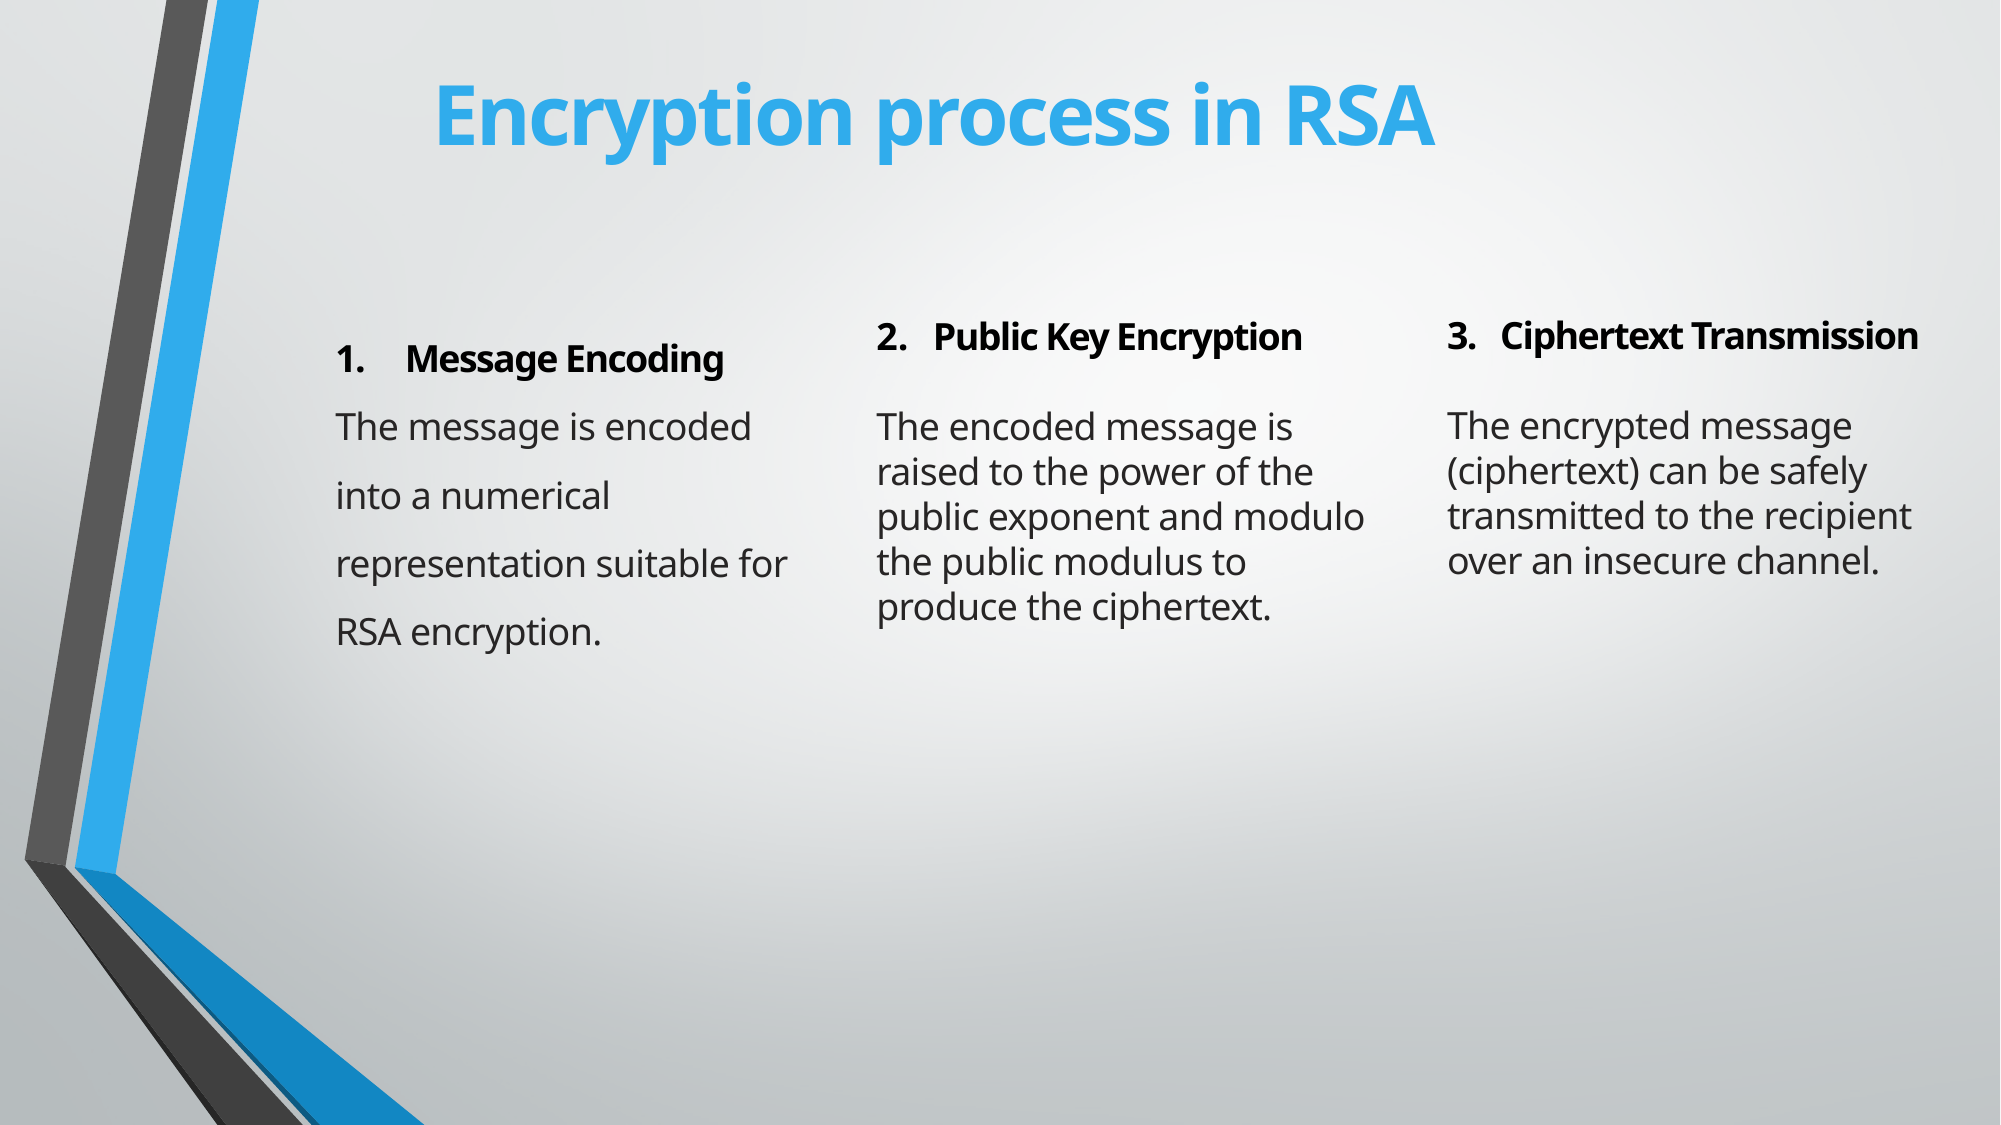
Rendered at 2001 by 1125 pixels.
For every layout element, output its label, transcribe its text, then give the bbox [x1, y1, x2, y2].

text_box 3. Ciphertext Transmission The encrypted message (ciphertext) can be safely transmitted to the recipient over an insecure channel. [1432, 304, 1936, 635]
text_box 1. Message Encoding The message is encoded into a numerical representation suitable for RSA encryption. [320, 304, 809, 730]
text_box Public Key Encryption The encoded message is raised to the power of the public exponent and modulo the public modulus to produce the ciphertext. [861, 305, 1389, 681]
title Encryption process in RSA [112, 18, 1756, 306]
